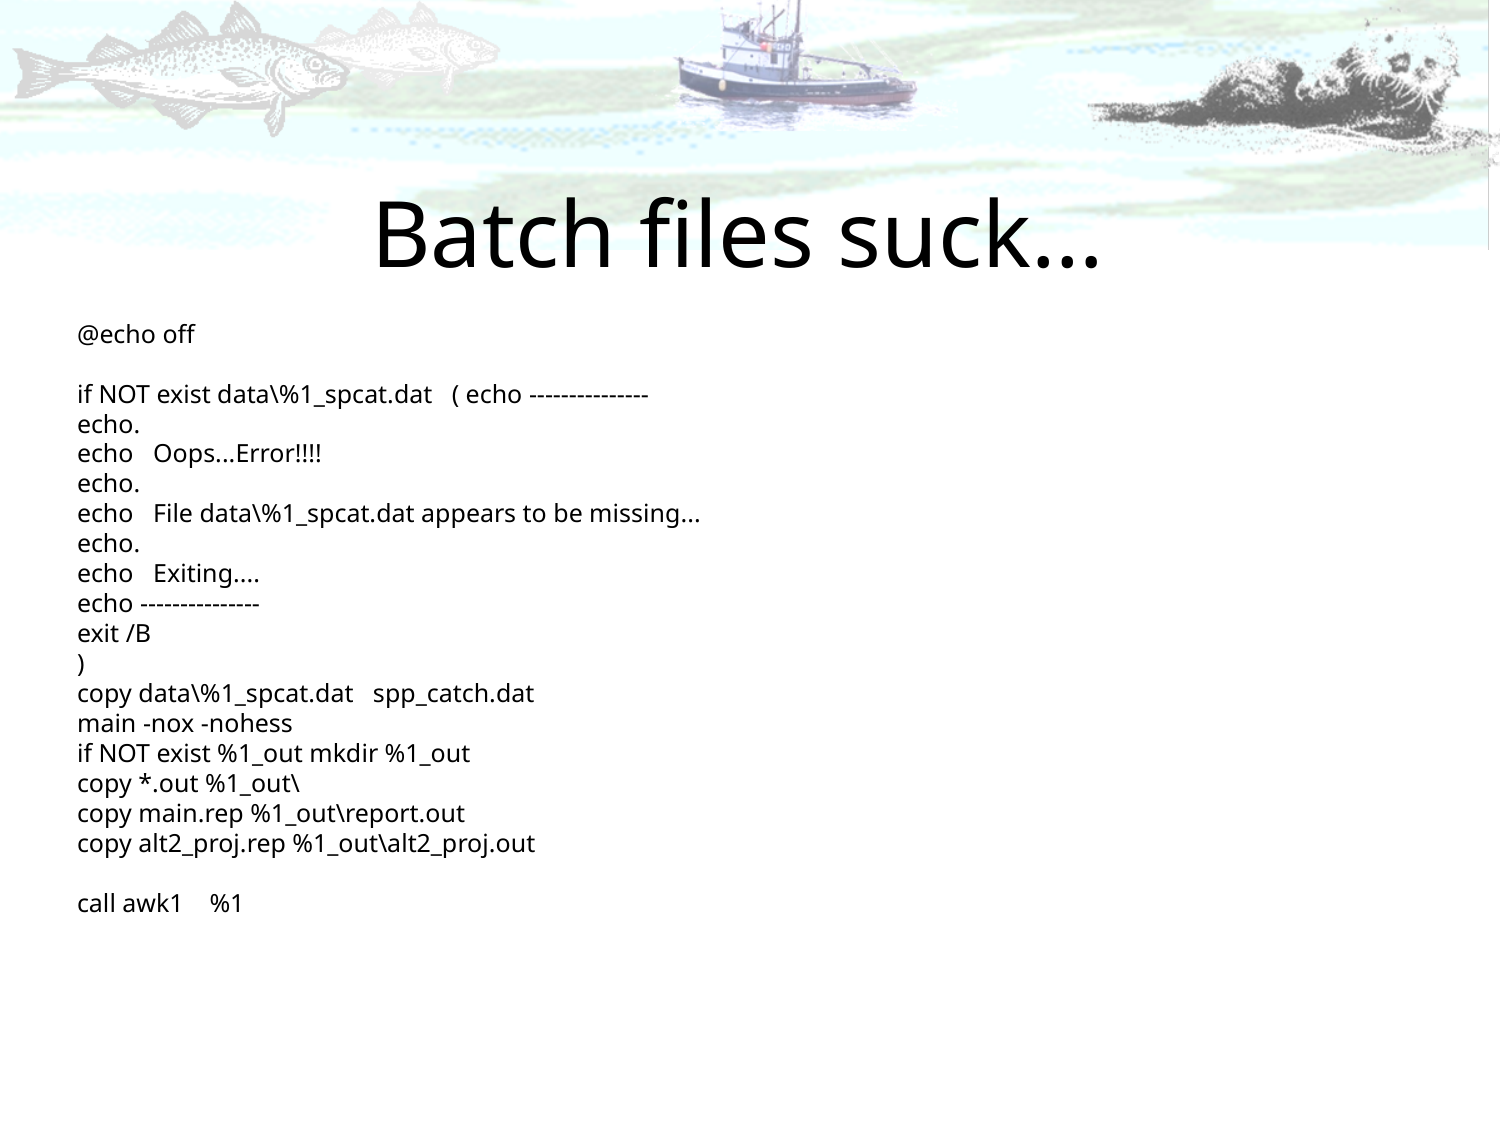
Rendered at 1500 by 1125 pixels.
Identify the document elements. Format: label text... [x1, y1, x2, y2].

picture [0, 0, 1500, 137]
title Batch files suck… [0, 137, 1500, 325]
text_box @echo off if NOT exist data\%1_spcat.dat ( echo --------------- echo. echo Oops...Error!!!! echo. echo File data\%1_spcat.dat appears to be missing... echo. echo Exiting.... echo --------------- exit /B ) copy data\%1_spcat.dat spp_catch.dat main -nox -nohess if NOT exist %1_out mkdir %1_out copy *.out %1_out\ copy main.rep %1_out\report.out copy alt2_proj.rep %1_out\alt2_proj.out call awk1 %1 [62, 310, 1125, 925]
